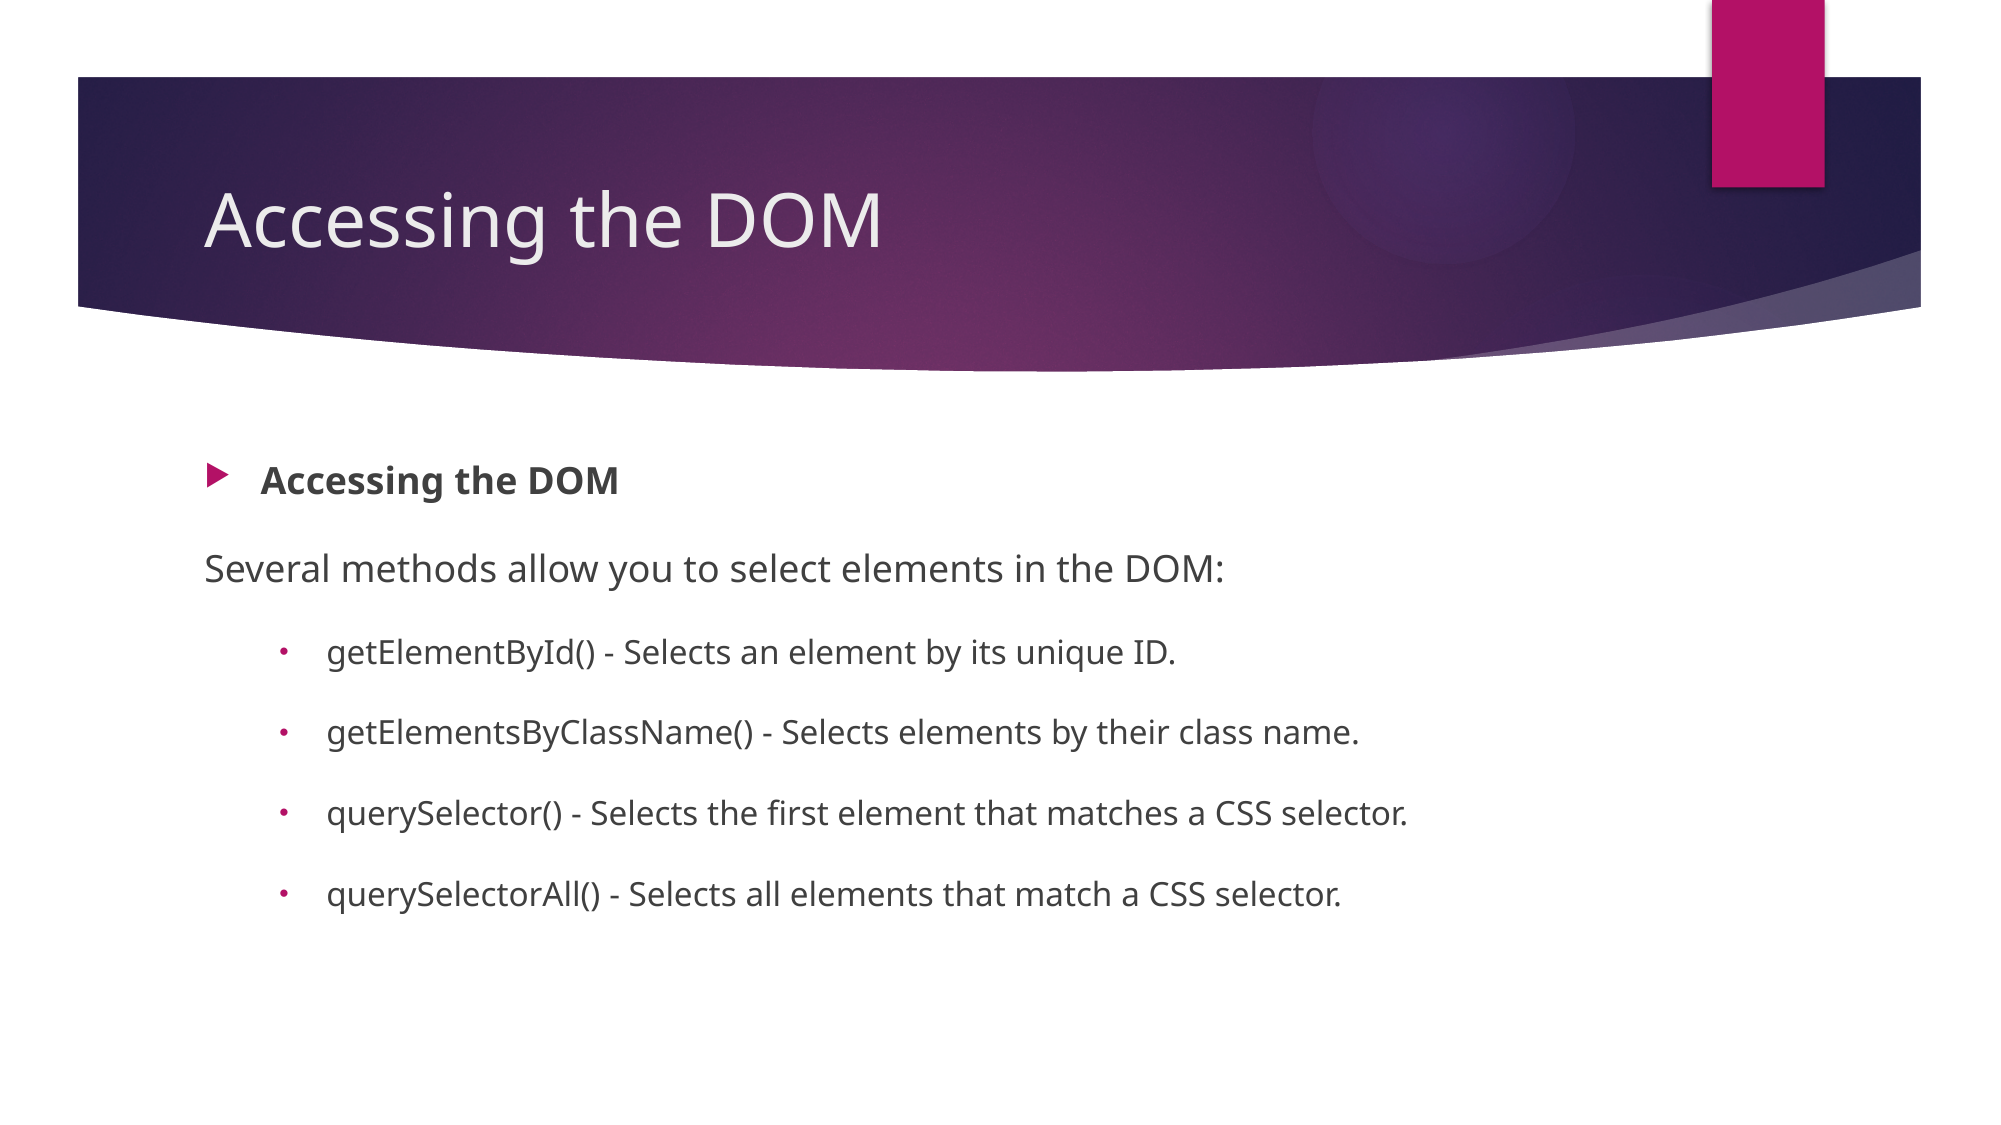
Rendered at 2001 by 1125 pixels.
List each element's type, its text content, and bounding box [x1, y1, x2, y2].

title Accessing the DOM [189, 159, 1627, 276]
list Accessing the DOM Several methods allow you to select elements in the DOM: getElementById() - Selects an element by its unique ID. getElementsByClassName() - Selects elements by their class name. querySelector() - Selects the first element that matches a CSS selector. querySelectorAll() - Selects all elements that match a CSS selector. [189, 427, 1835, 1017]
